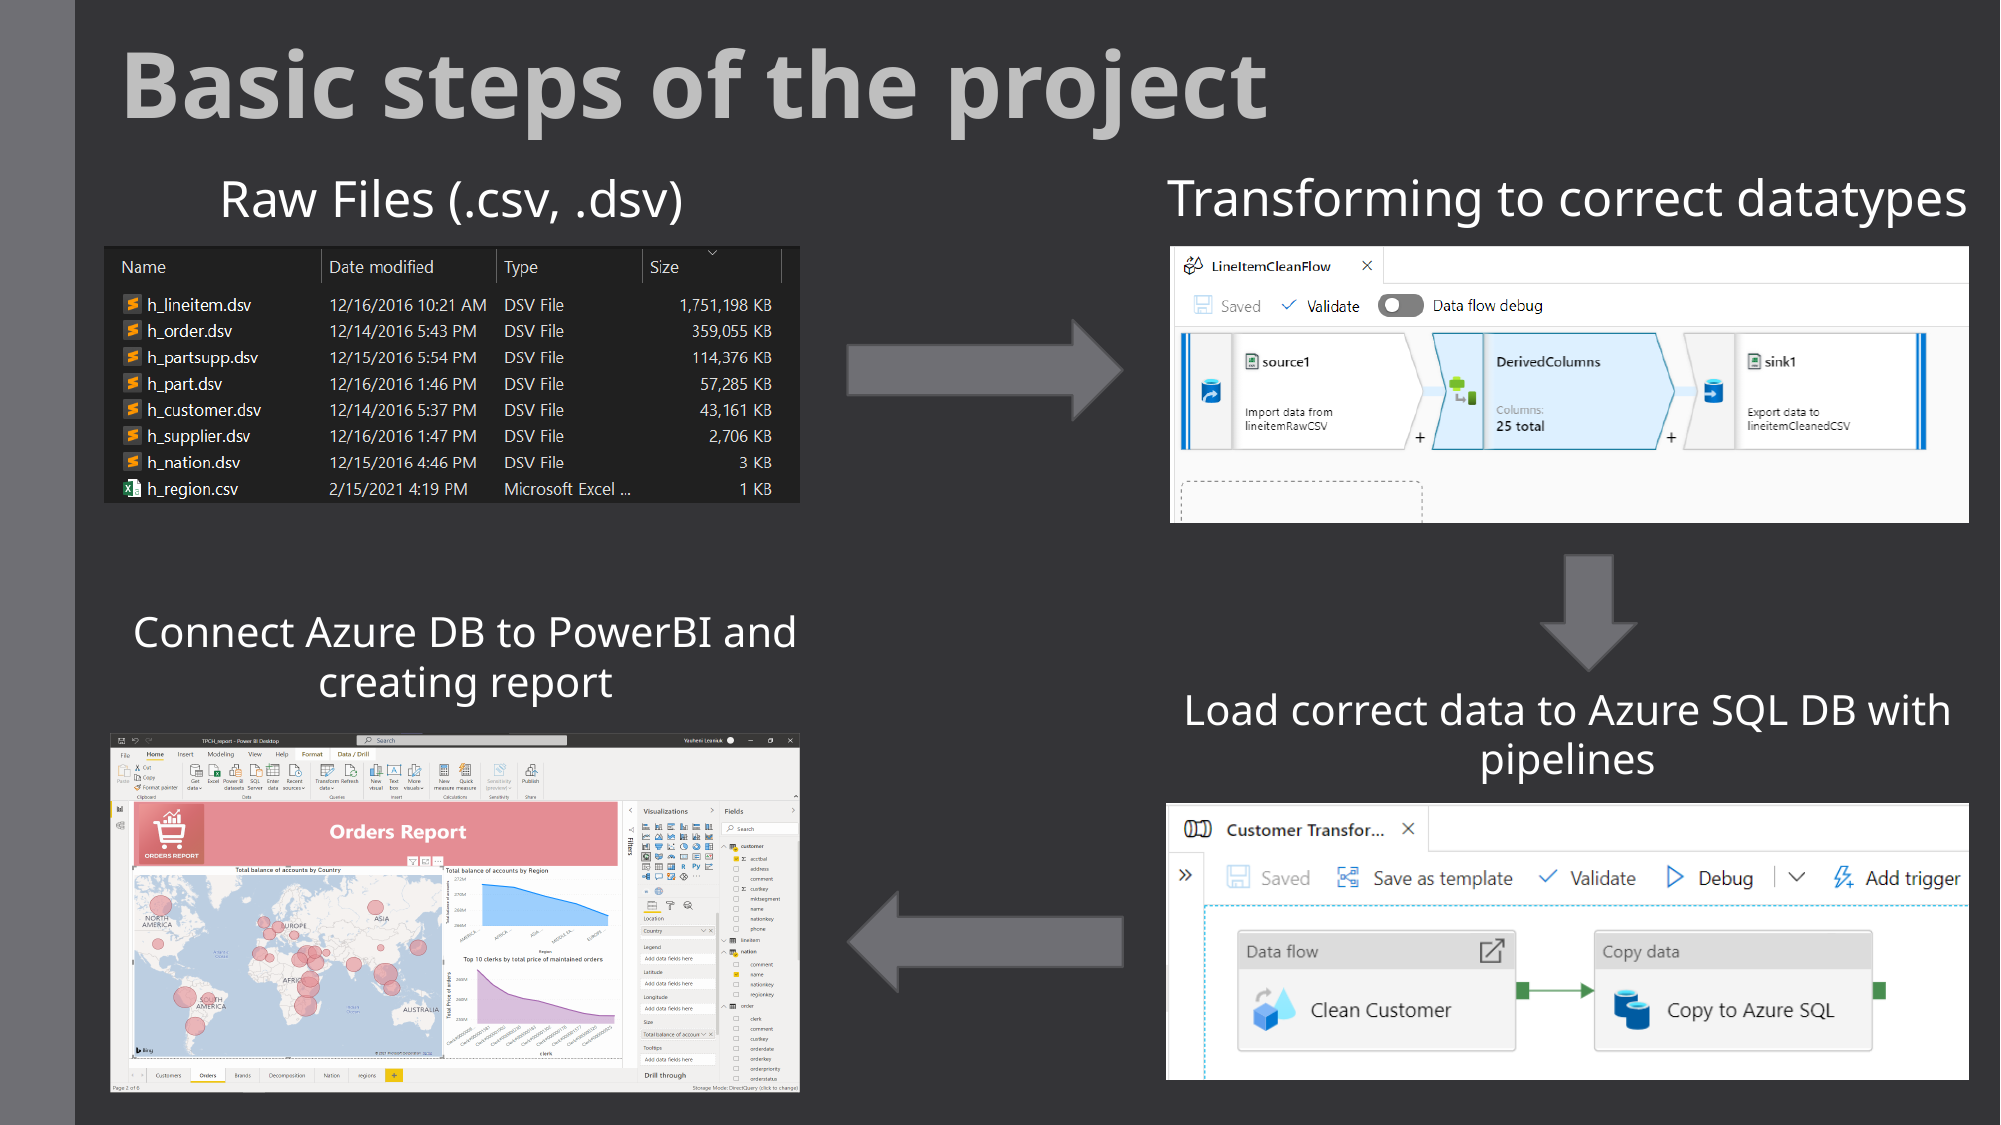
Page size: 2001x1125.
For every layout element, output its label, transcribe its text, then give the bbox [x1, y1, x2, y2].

picture [1166, 803, 1969, 1081]
picture [1170, 245, 1969, 523]
text_box [846, 318, 1124, 422]
text_box Connect Azure DB to PowerBI and creating report [64, 597, 867, 713]
subtitle Basic steps of the project [104, 27, 1746, 159]
text_box [1539, 554, 1638, 673]
picture [103, 245, 800, 503]
text_box Raw Files (.csv, .dsv) [104, 160, 800, 235]
text_box Transforming to correct datatypes [1144, 158, 1991, 234]
text_box [846, 890, 1124, 994]
text_box Load correct data to Azure SQL DB with pipelines [1166, 675, 1969, 791]
picture [110, 733, 800, 1094]
